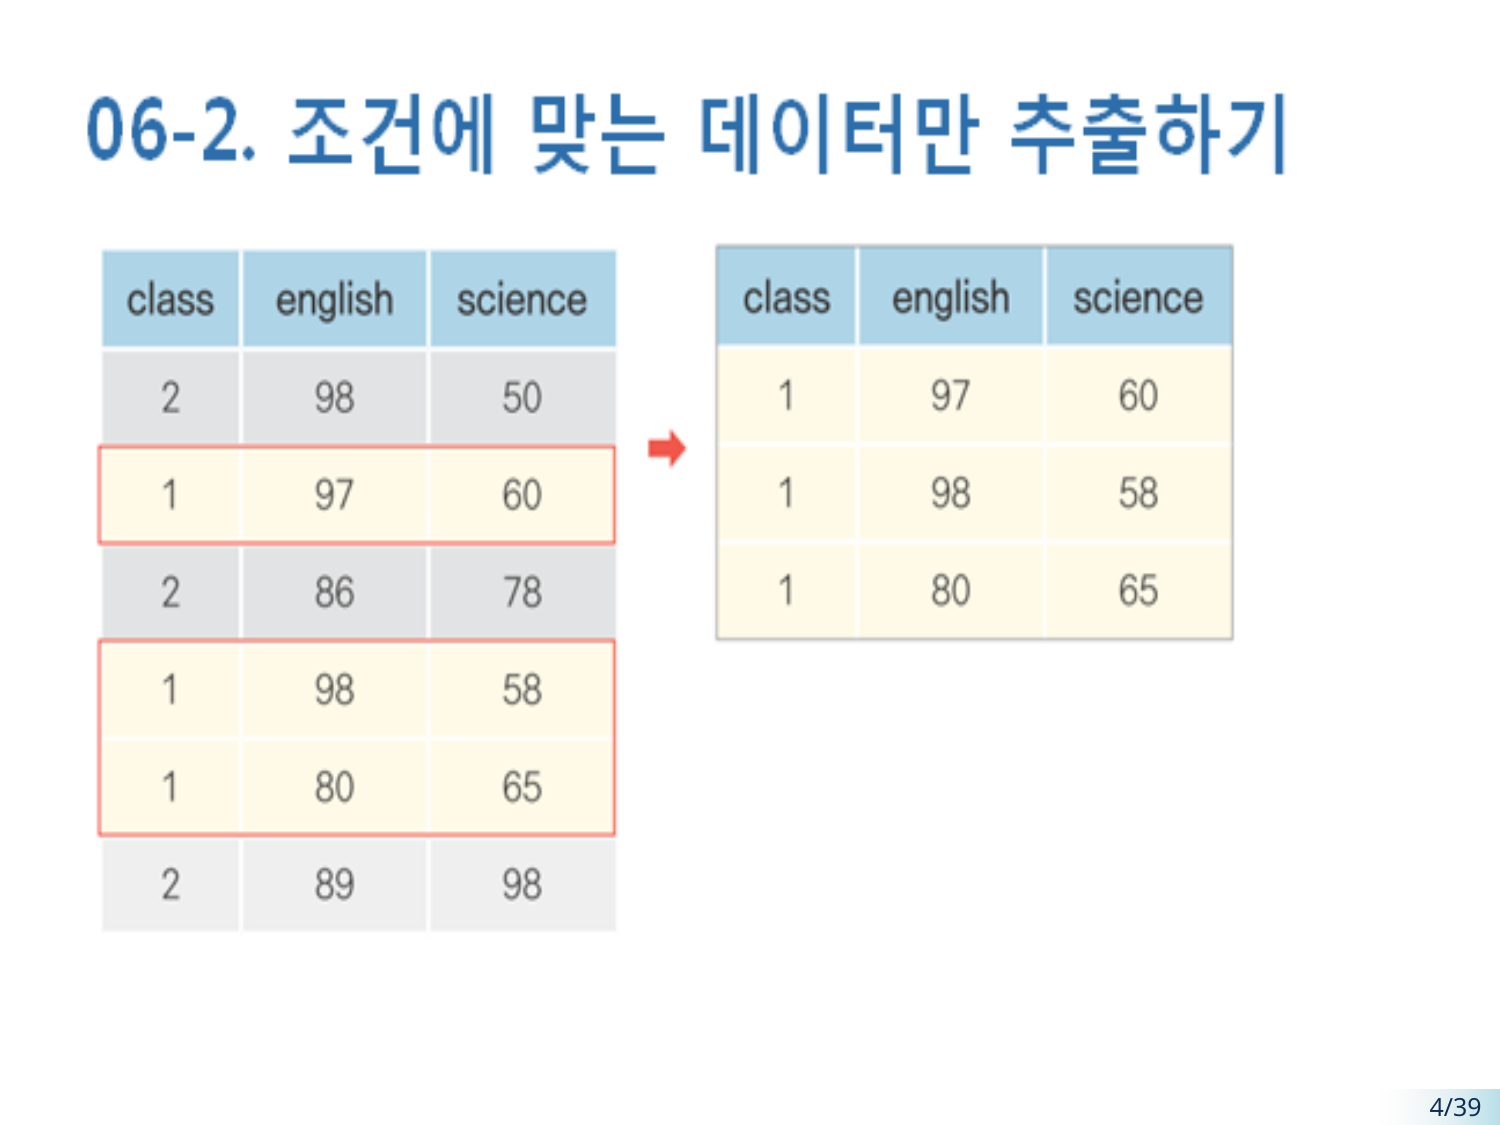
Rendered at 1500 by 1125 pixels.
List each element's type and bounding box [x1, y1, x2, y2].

picture [55, 52, 1349, 991]
